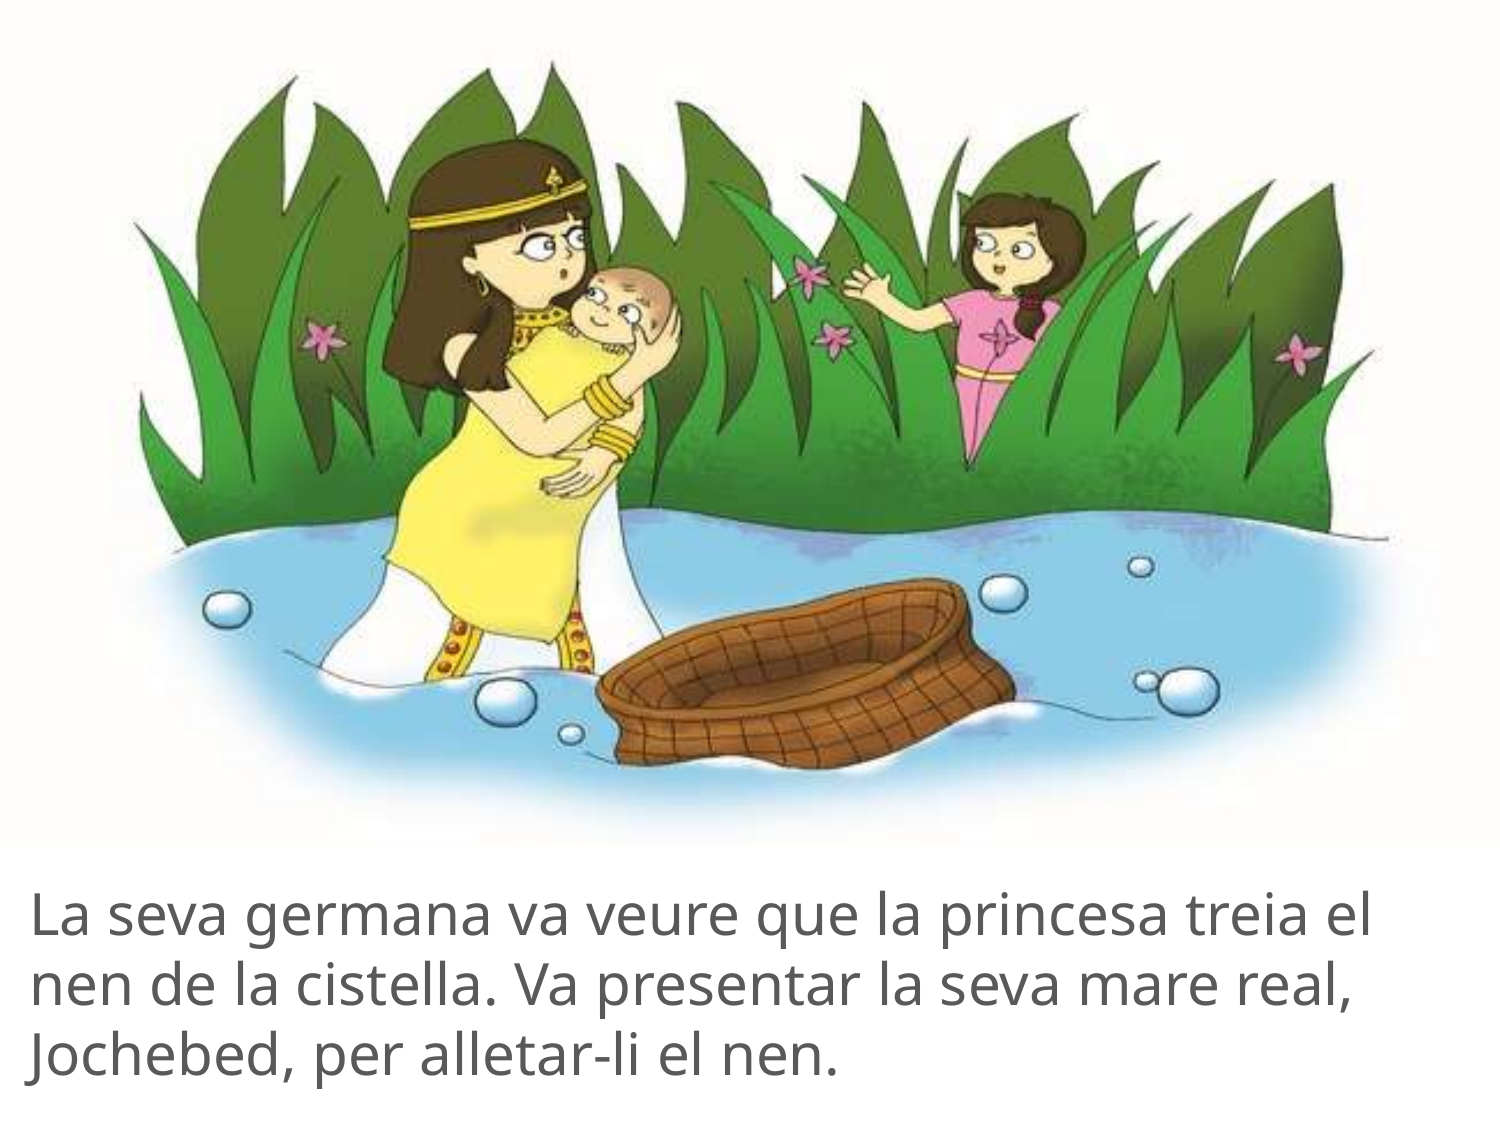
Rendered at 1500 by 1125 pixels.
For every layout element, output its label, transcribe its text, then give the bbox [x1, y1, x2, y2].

text_box La seva germana va veure que la princesa treia el nen de la cistella. Va presentar la seva mare real, Jochebed, per alletar-li el nen. [14, 869, 1500, 1095]
picture [0, 0, 1500, 847]
